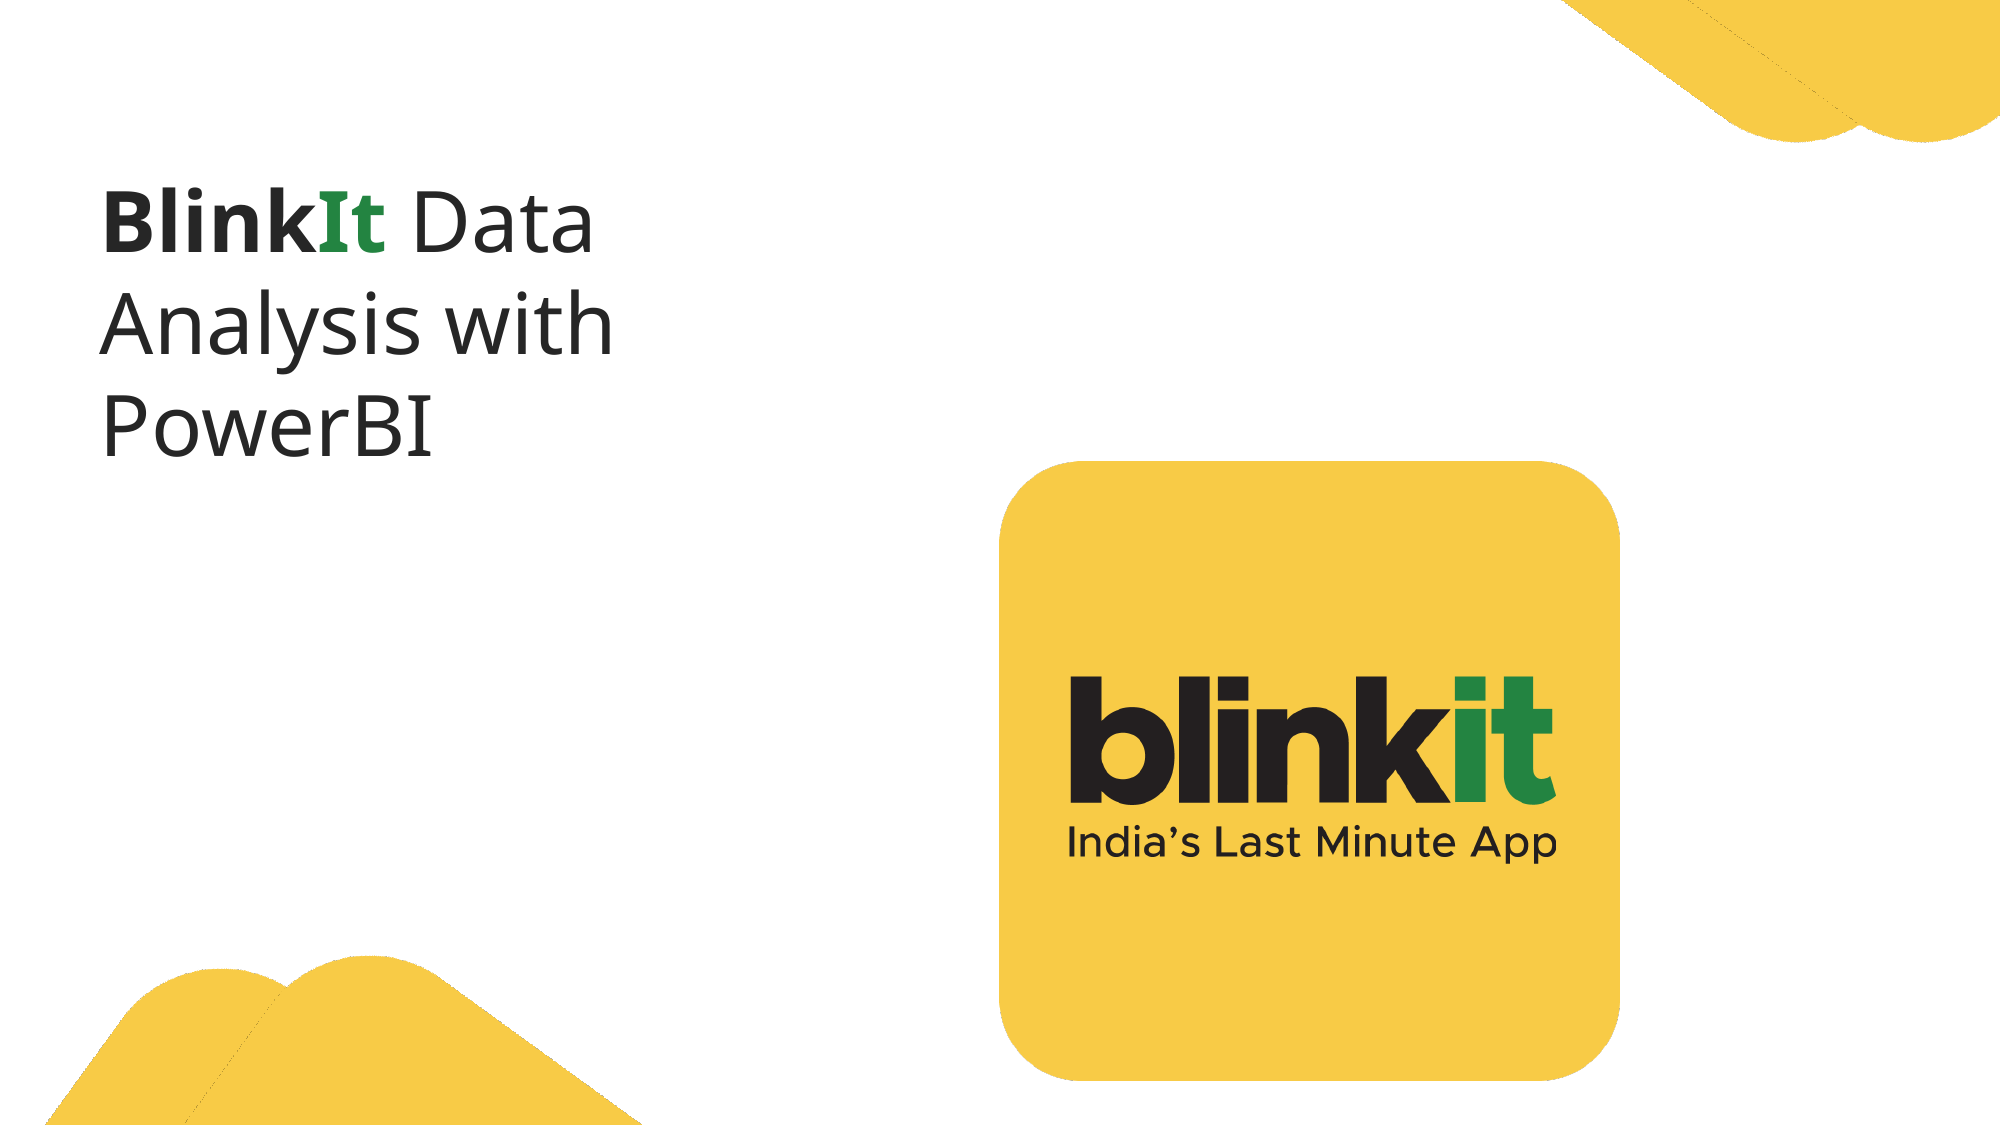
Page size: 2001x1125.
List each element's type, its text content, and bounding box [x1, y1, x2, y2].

picture [0, 908, 907, 1125]
picture [999, 461, 1620, 1081]
text_box [0, 0, 2000, 1125]
picture [1258, 0, 2000, 190]
title BlinkIt Data Analysis with PowerBI [84, 160, 654, 563]
